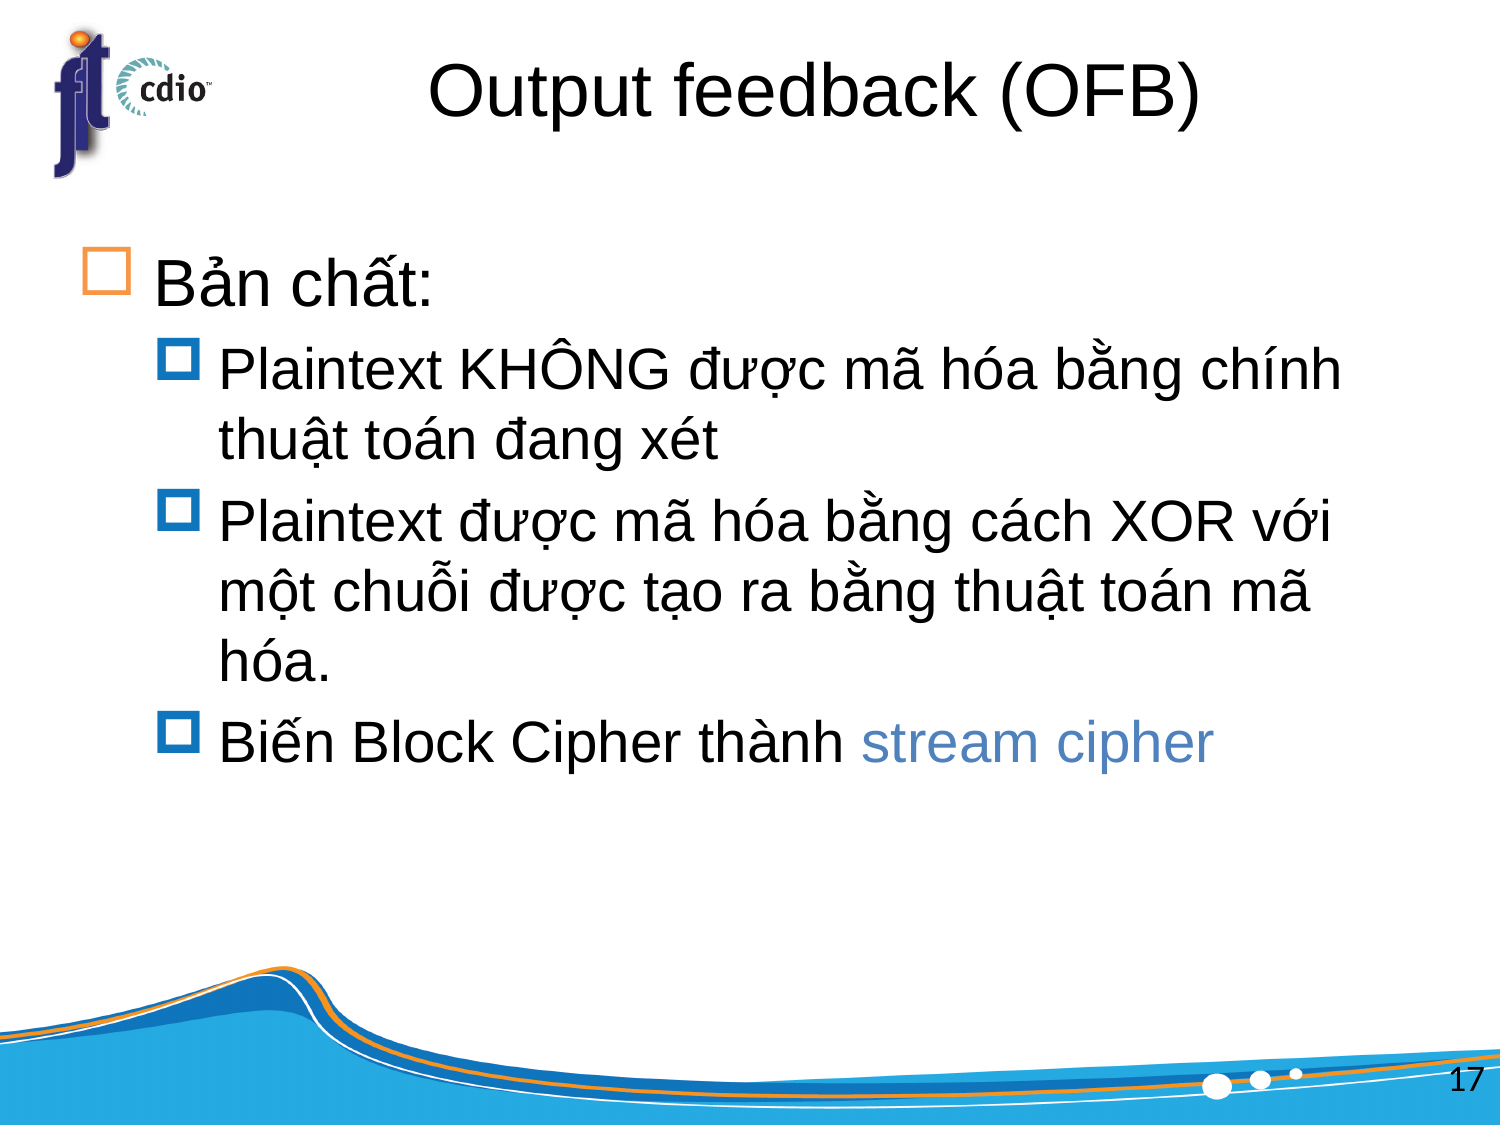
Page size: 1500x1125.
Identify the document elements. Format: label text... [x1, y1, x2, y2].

text_box 17 [1149, 1046, 1500, 1125]
list Bản chất: Plaintext KHÔNG được mã hóa bằng chính thuật toán đang xét Plaintext được mã hóa bằng cách XOR với một chuỗi được tạo ra bằng thuật toán mã hóa. Biến Block Cipher thành stream cipher [62, 232, 1438, 691]
picture [0, 0, 1500, 1125]
title Output feedback (OFB) [226, 6, 1425, 166]
